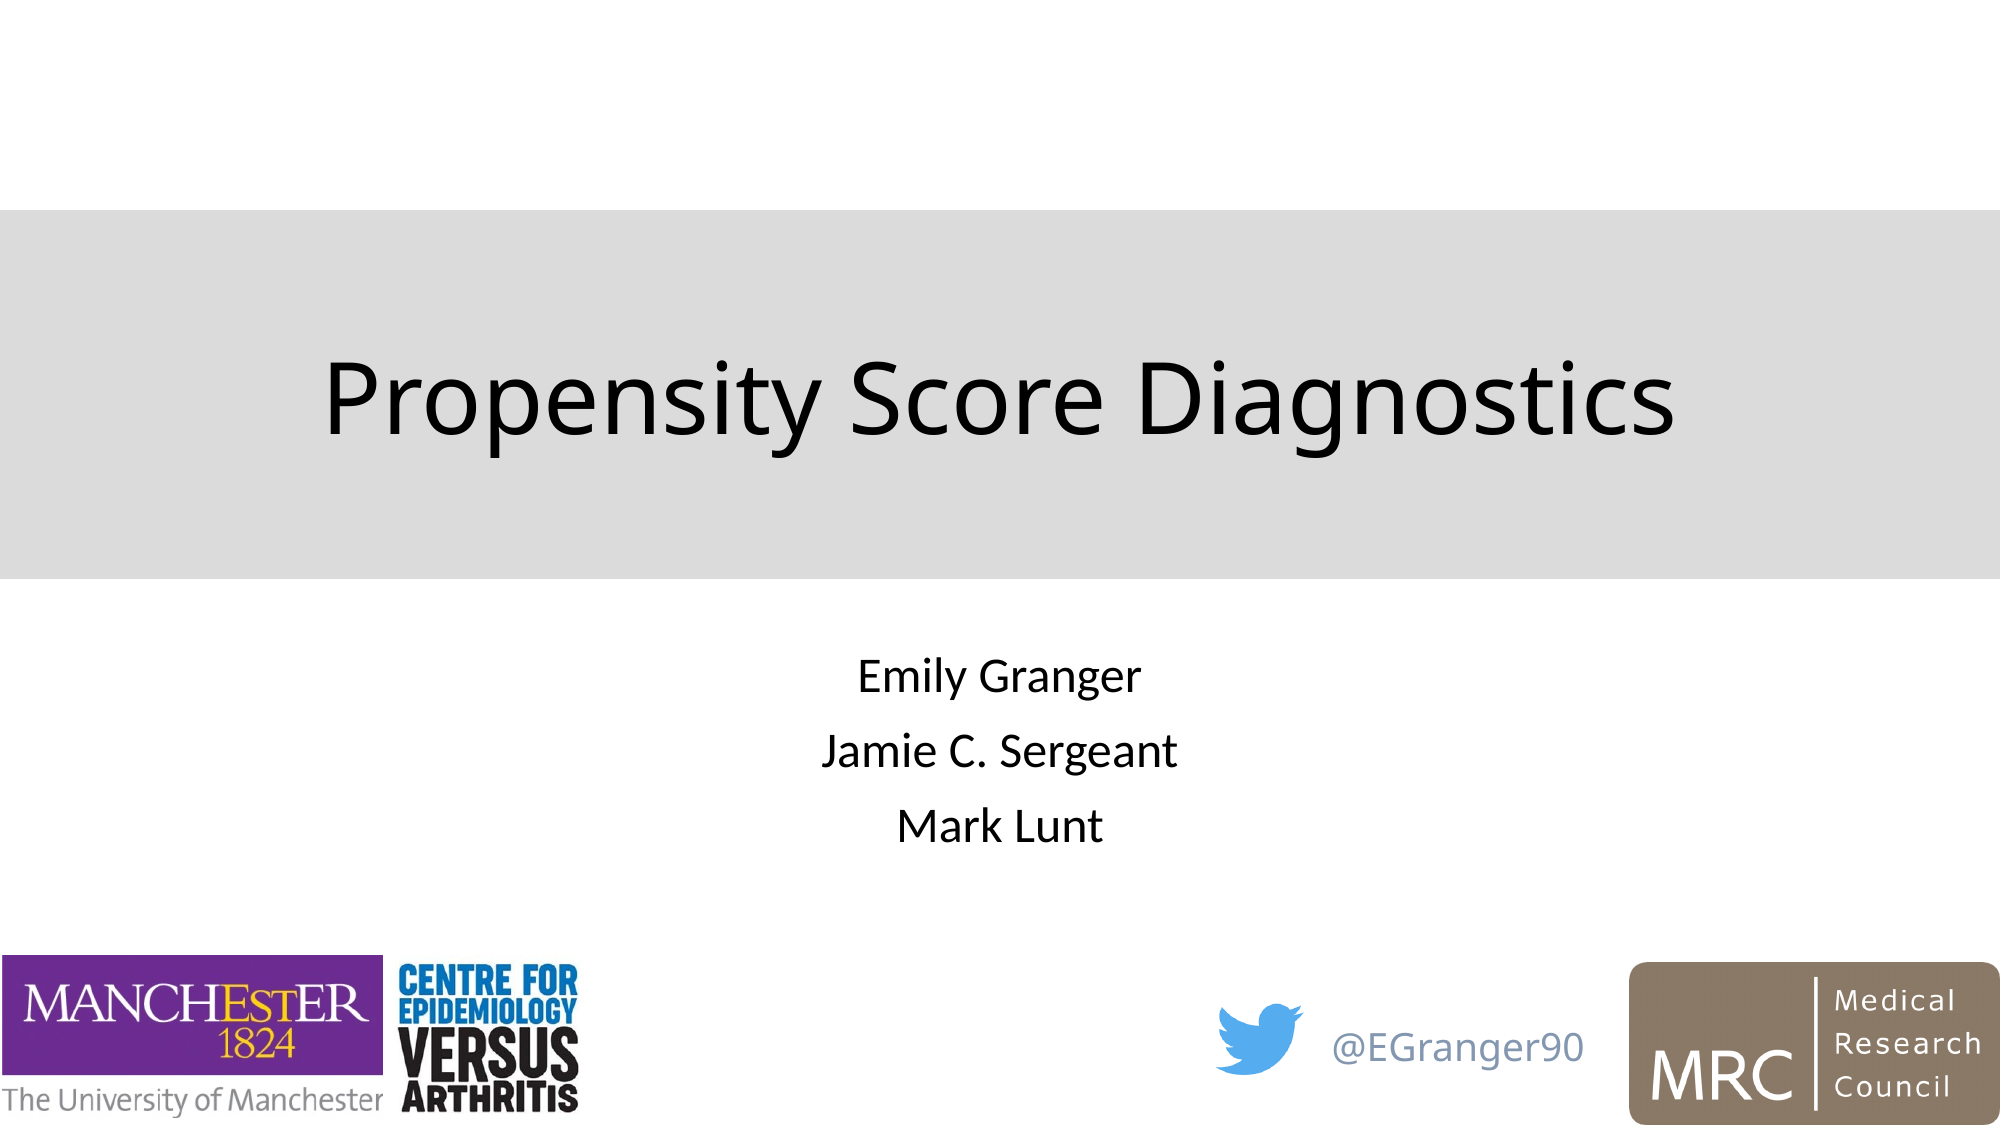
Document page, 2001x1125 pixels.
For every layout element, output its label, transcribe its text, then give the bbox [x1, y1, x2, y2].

picture [2, 955, 589, 1125]
picture [1629, 962, 2000, 1125]
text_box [1194, 975, 1605, 1105]
text_box Propensity Score Diagnostics [0, 210, 2000, 579]
subtitle Emily Granger Jamie C. Sergeant Mark Lunt [249, 642, 1750, 914]
